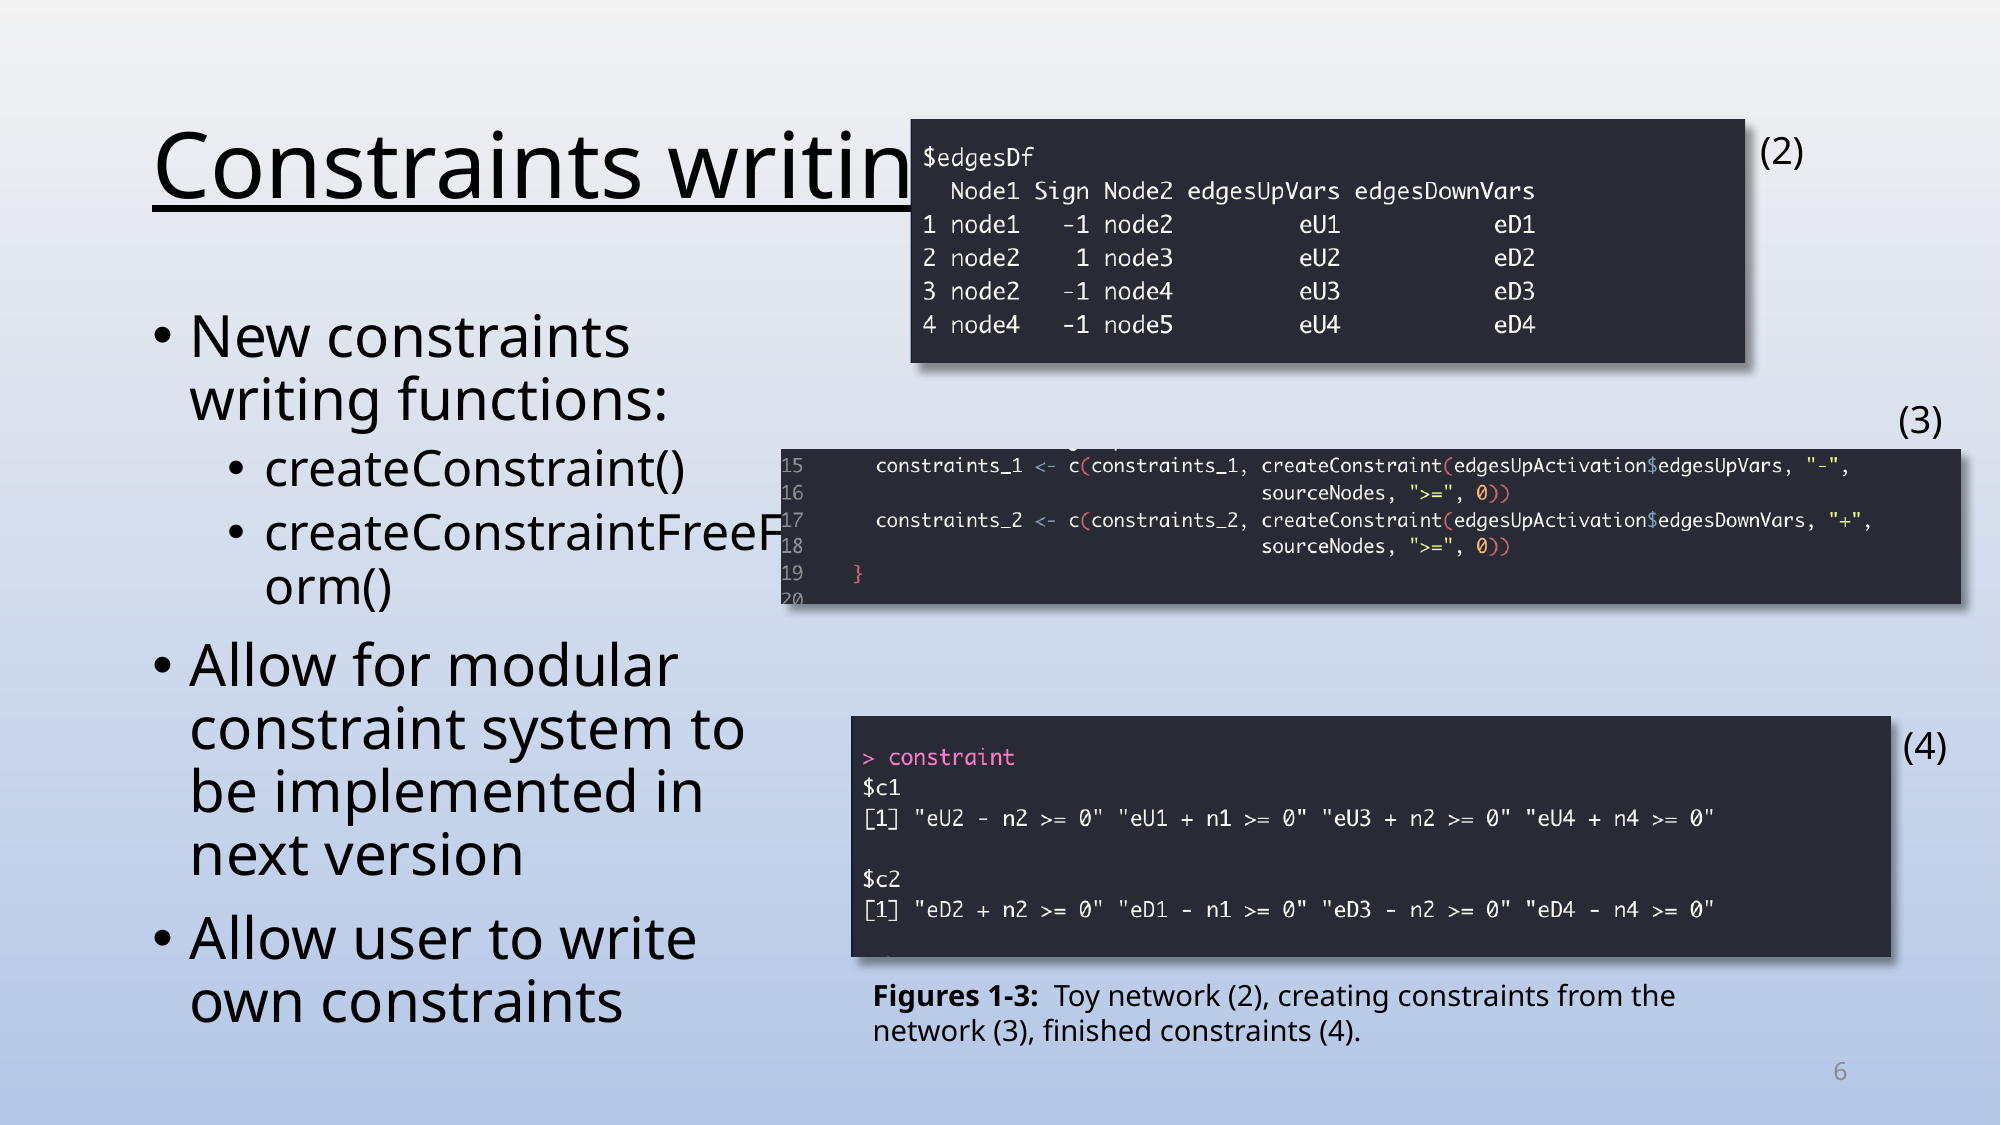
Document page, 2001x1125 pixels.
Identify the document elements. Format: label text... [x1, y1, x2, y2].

text_box (4) [1888, 715, 2000, 775]
picture [910, 119, 1746, 363]
slide_number 6 [1412, 1042, 1863, 1103]
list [851, 716, 1891, 958]
list New constraints writing functions: createConstraint() createConstraintFreeForm() Allow for modular constraint system to be implemented in next version Allow user to write own constraints [137, 299, 827, 1014]
picture [781, 449, 1961, 604]
text_box (3) [1883, 388, 1961, 449]
text_box Figures 1-3: Toy network (2), creating constraints from the network (3), finished constraints (4). [857, 970, 1798, 1055]
title Constraints writing [137, 59, 1863, 278]
text_box (2) [1746, 119, 1822, 180]
